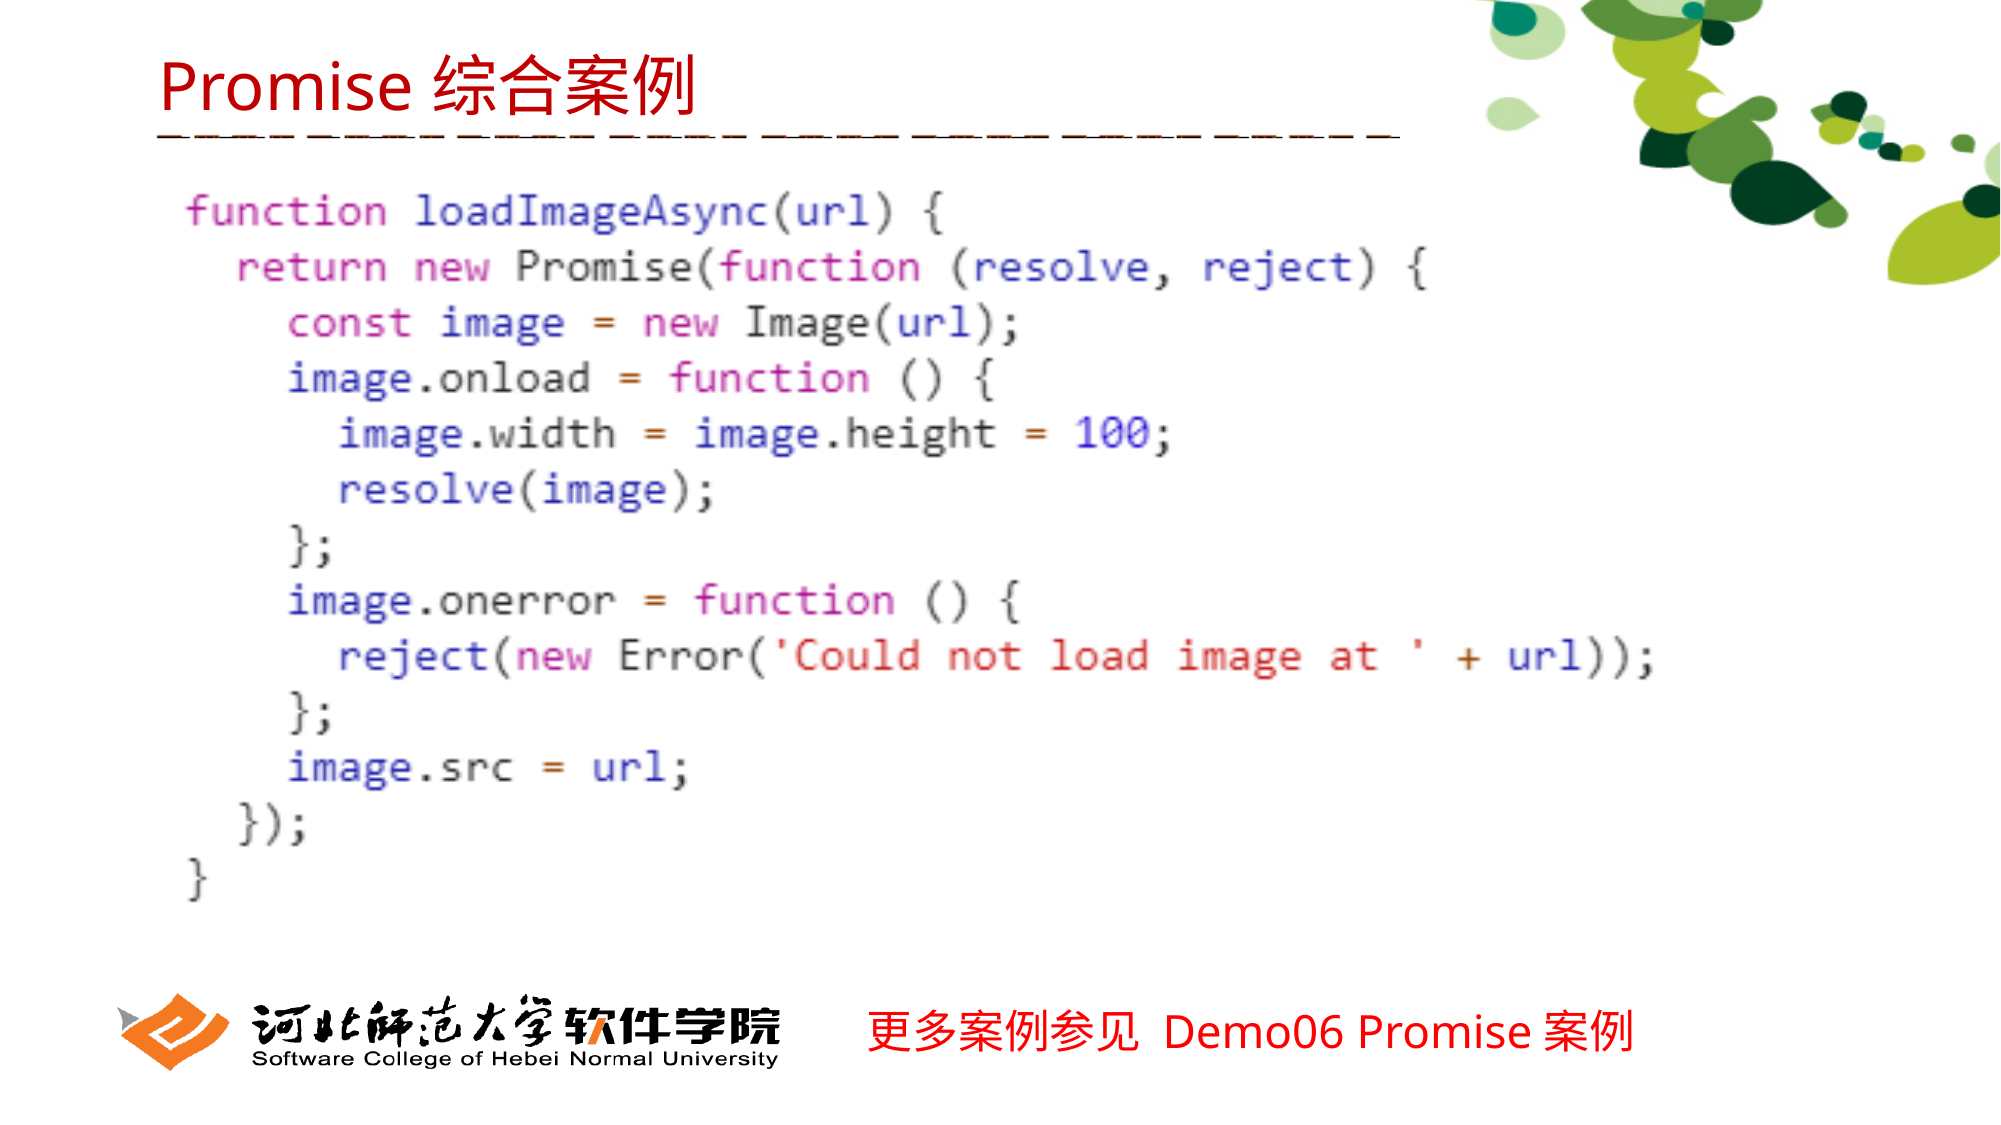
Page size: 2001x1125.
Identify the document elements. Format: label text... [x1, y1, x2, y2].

list Promise综合案例 [143, 36, 1525, 117]
list [155, 130, 1955, 970]
picture [0, 0, 2001, 1125]
text_box 更多案例参见 Demo06 Promise案例 [852, 995, 1732, 1065]
